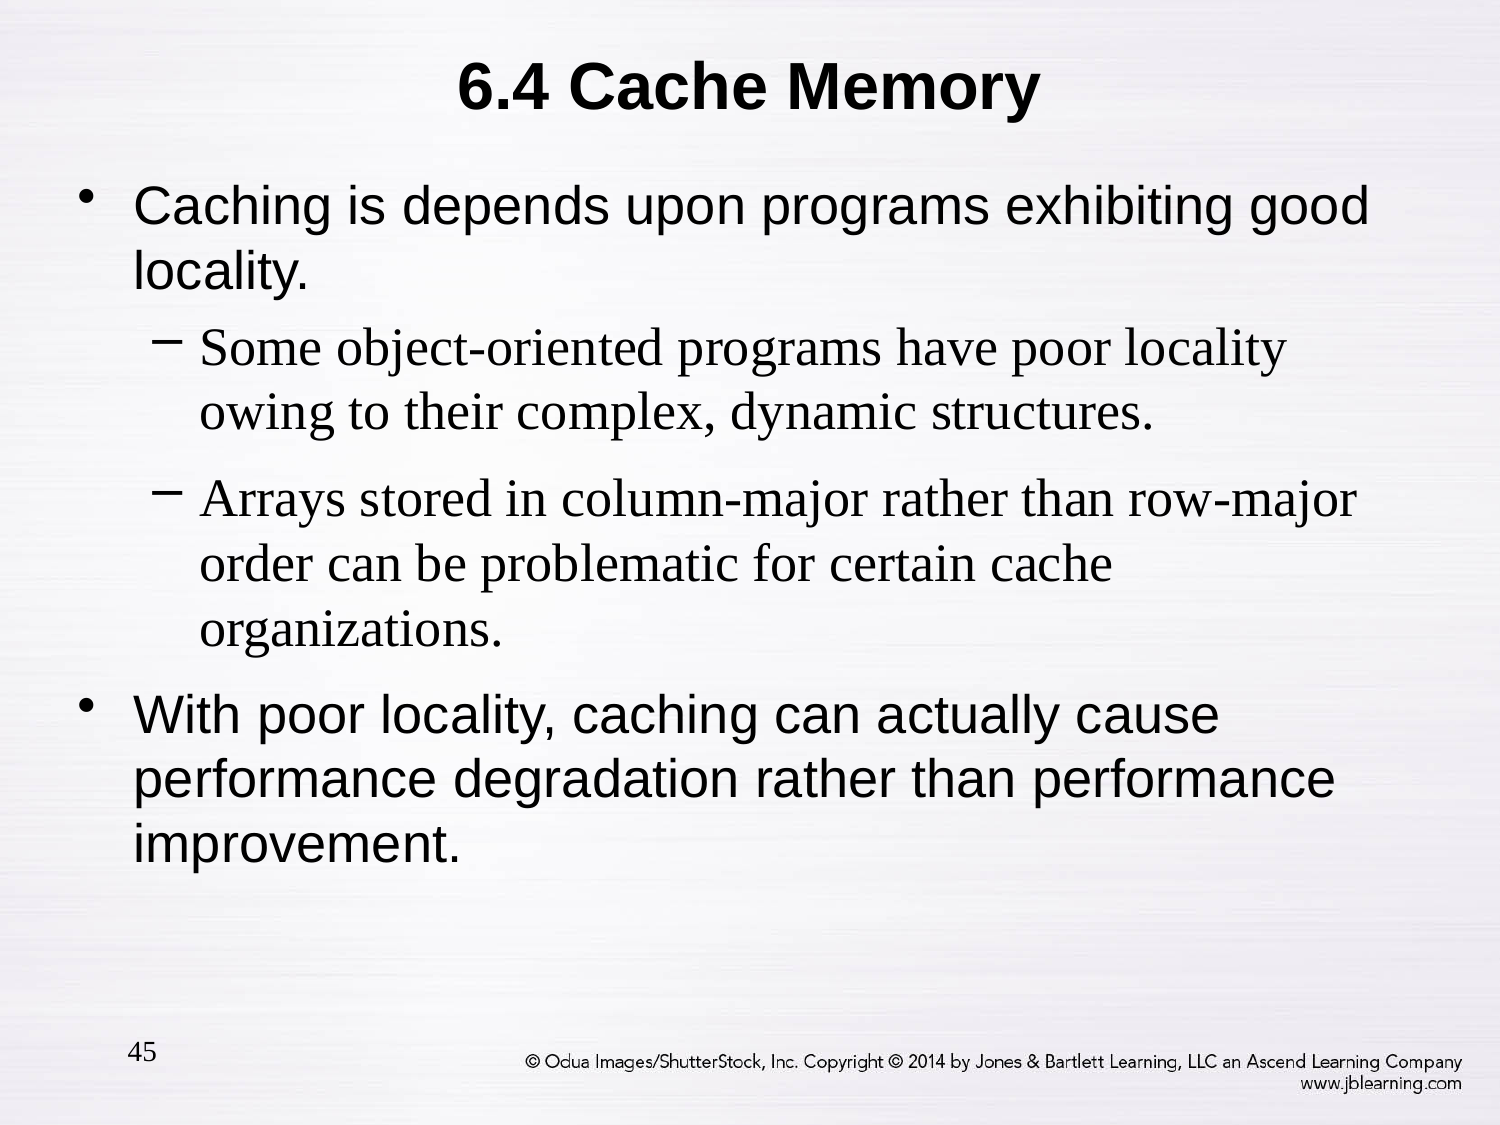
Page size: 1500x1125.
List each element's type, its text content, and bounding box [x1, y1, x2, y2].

list Caching is depends upon programs exhibiting good locality. Some object-oriented programs have poor locality owing to their complex, dynamic structures. Arrays stored in column-major rather than row-major order can be problematic for certain cache organizations. With poor locality, caching can actually cause performance degradation rather than performance improvement. [62, 162, 1425, 950]
picture [0, 0, 1500, 1125]
title 6.4 Cache Memory [262, 37, 1238, 128]
slide_number 45 [112, 1025, 425, 1100]
